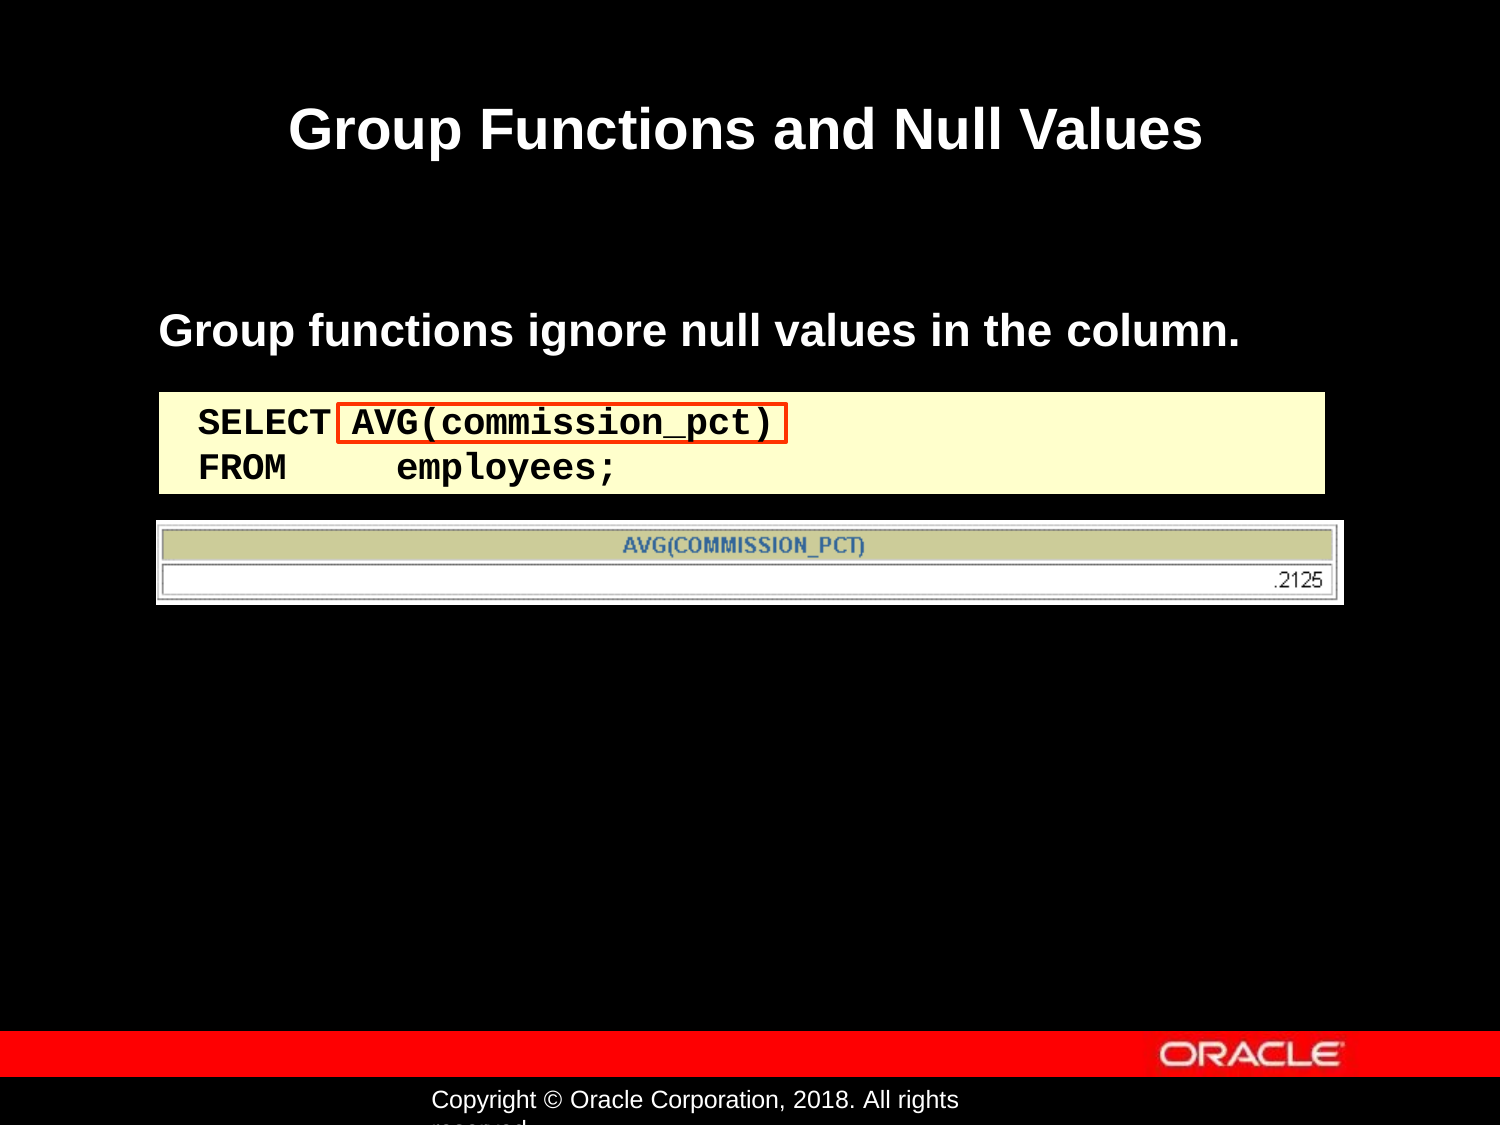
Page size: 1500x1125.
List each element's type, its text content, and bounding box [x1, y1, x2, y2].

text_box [154, 388, 1330, 499]
text_box Group functions ignore null values in the column. [156, 298, 1246, 356]
footer Copyright © Oracle Corporation, 2018. All rights reserved. [429, 1085, 1067, 1125]
title Group Functions and Null Values [149, 39, 1341, 279]
picture [0, 1031, 1500, 1077]
picture [156, 520, 1345, 605]
